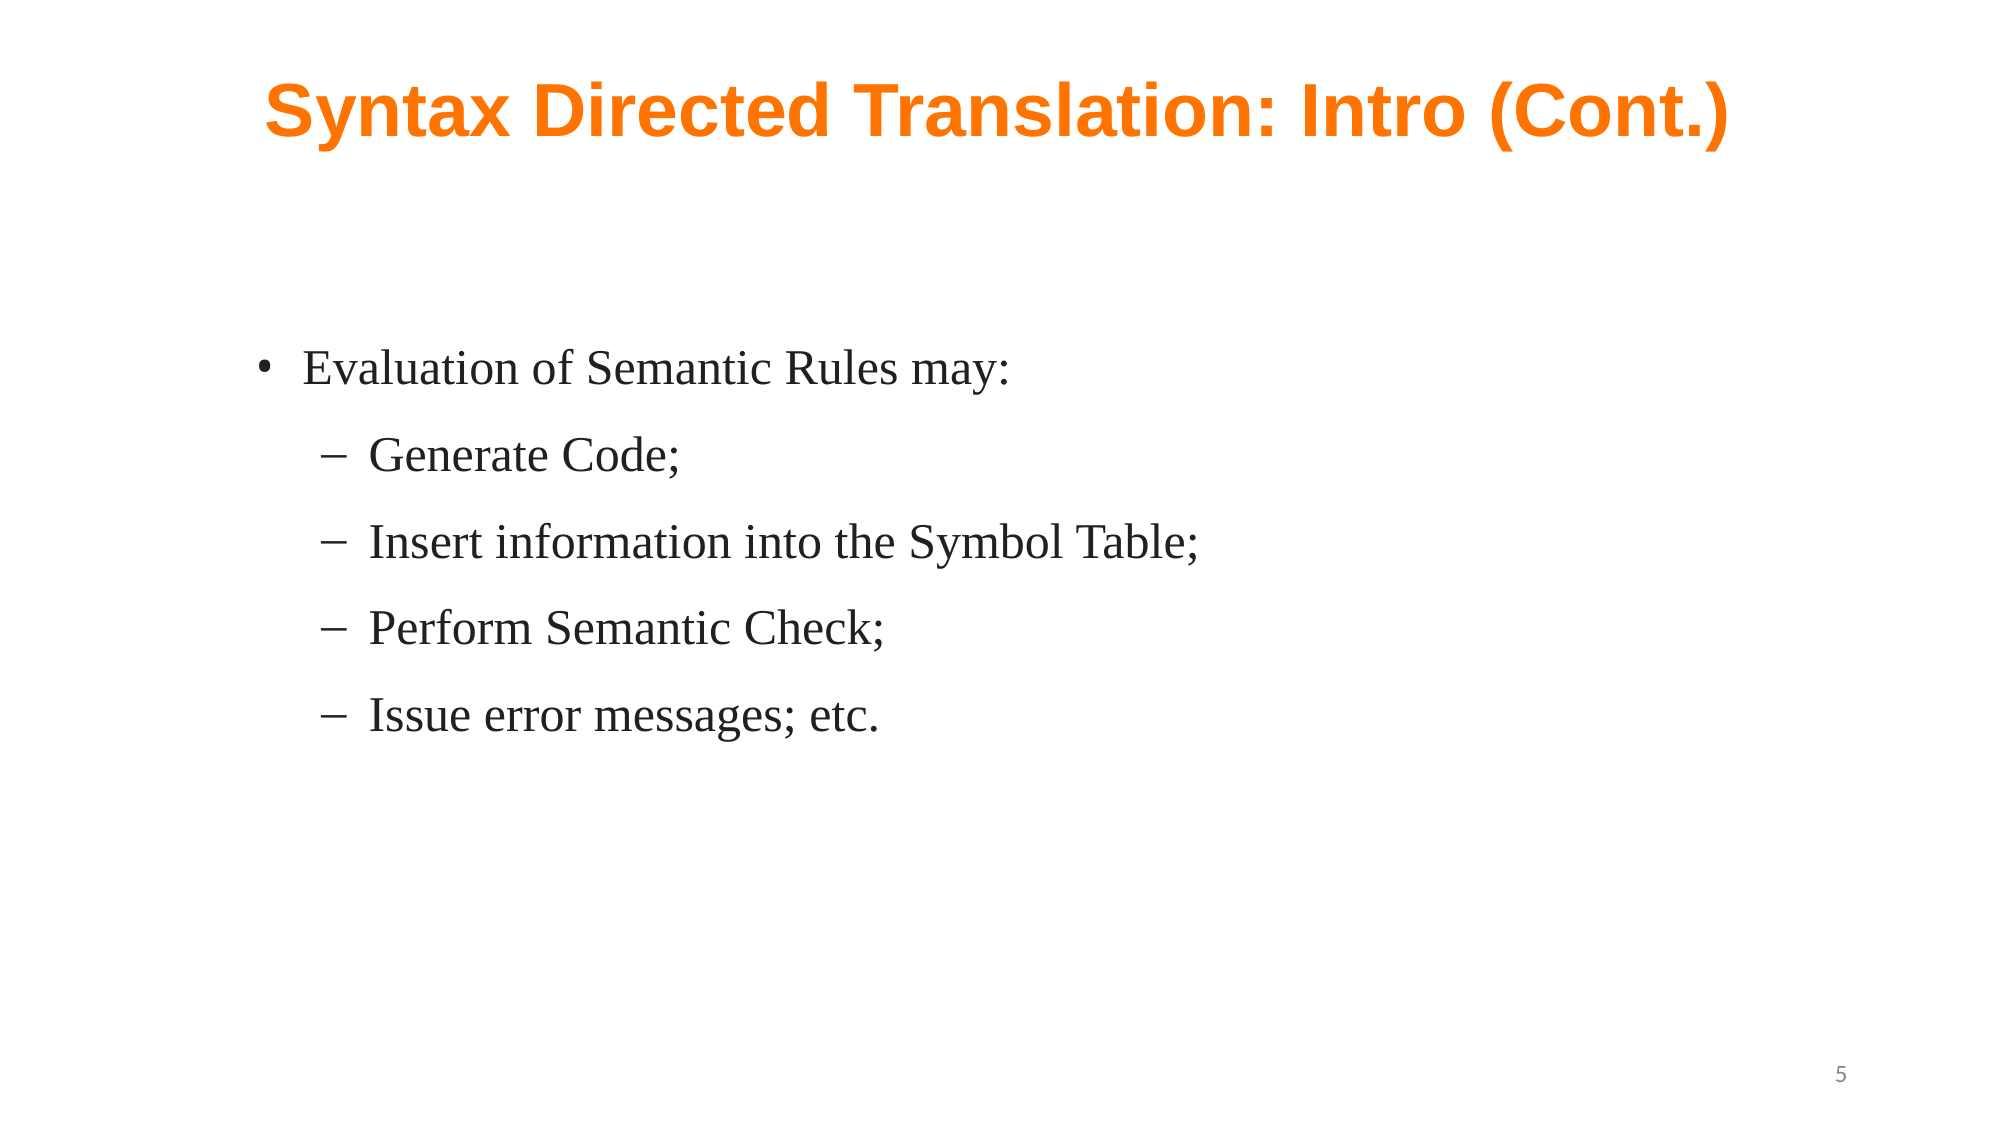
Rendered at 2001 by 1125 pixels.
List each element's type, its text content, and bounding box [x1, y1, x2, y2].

title Syntax Directed Translation: Intro (Cont.) [249, 24, 1750, 200]
text_box Evaluation of Semantic Rules may: Generate Code; Insert information into the Symbol Table; Perform Semantic Check; Issue error messages; etc. [253, 274, 1750, 742]
slide_number 5 [1412, 1042, 1863, 1103]
